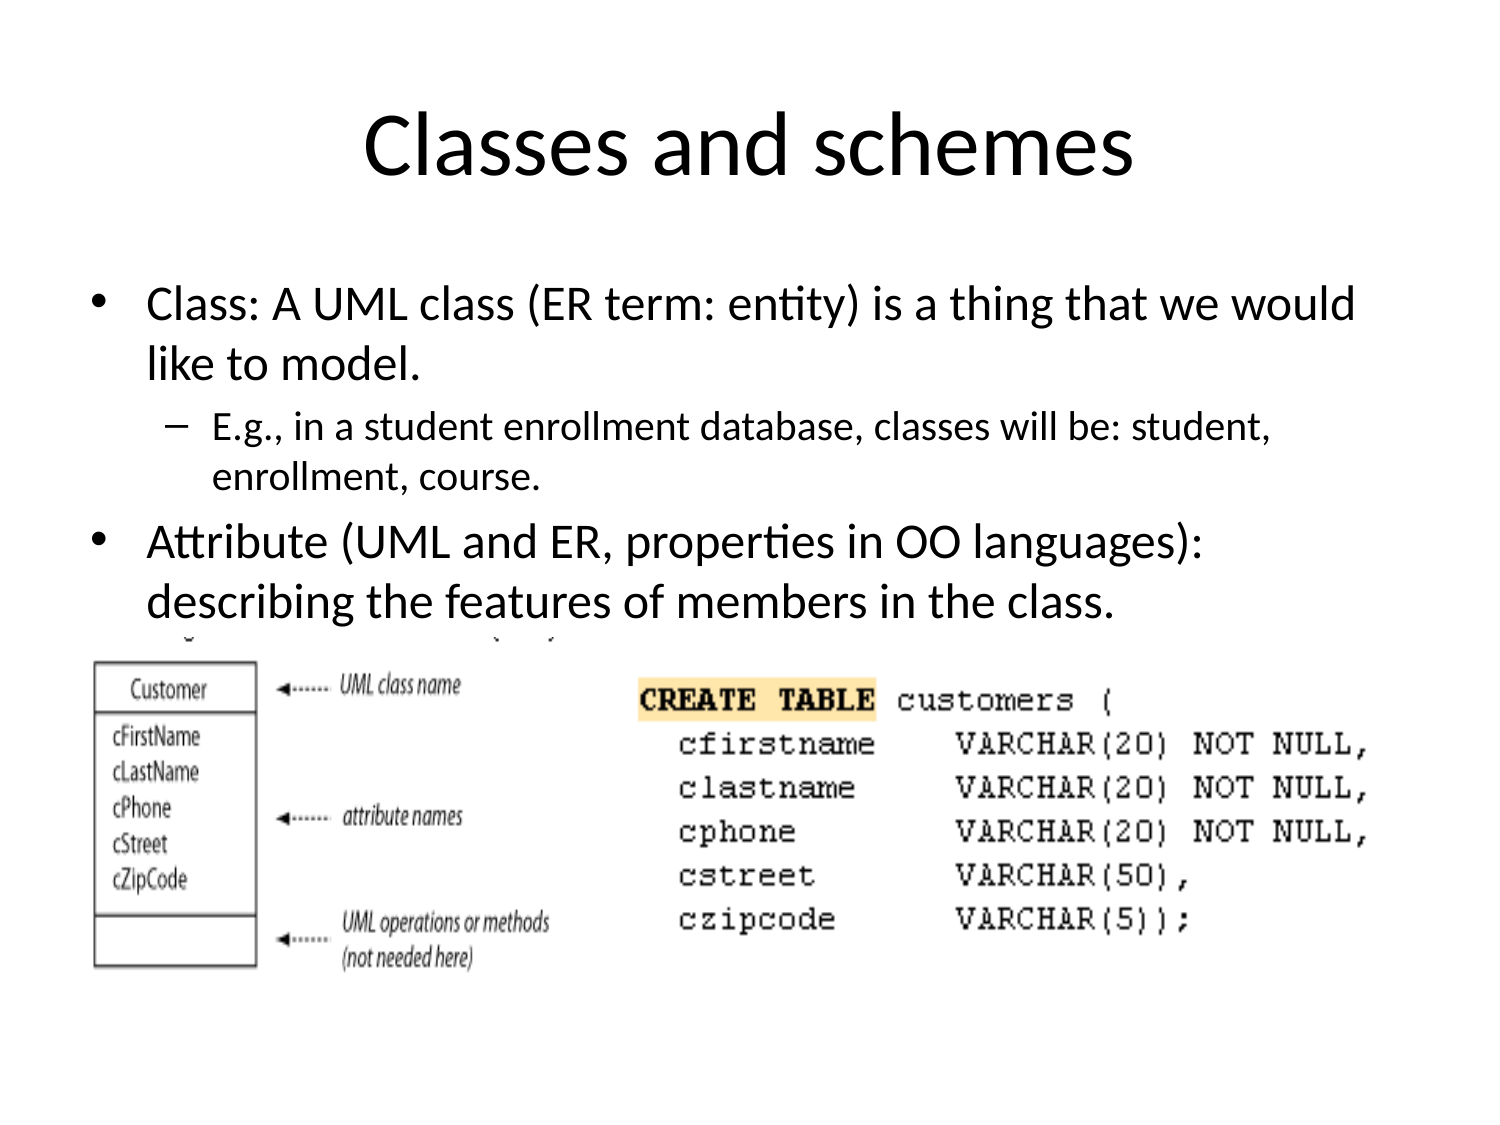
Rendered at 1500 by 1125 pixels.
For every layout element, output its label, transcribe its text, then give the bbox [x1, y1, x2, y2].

list Class: A UML class (ER term: entity) is a thing that we would like to model. E.g., in a student enrollment database, classes will be: student, enrollment, course. Attribute (UML and ER, properties in OO languages): describing the features of members in the class. [75, 262, 1425, 1005]
picture [74, 637, 596, 1001]
title Classes and schemes [75, 45, 1425, 233]
picture [624, 662, 1413, 963]
